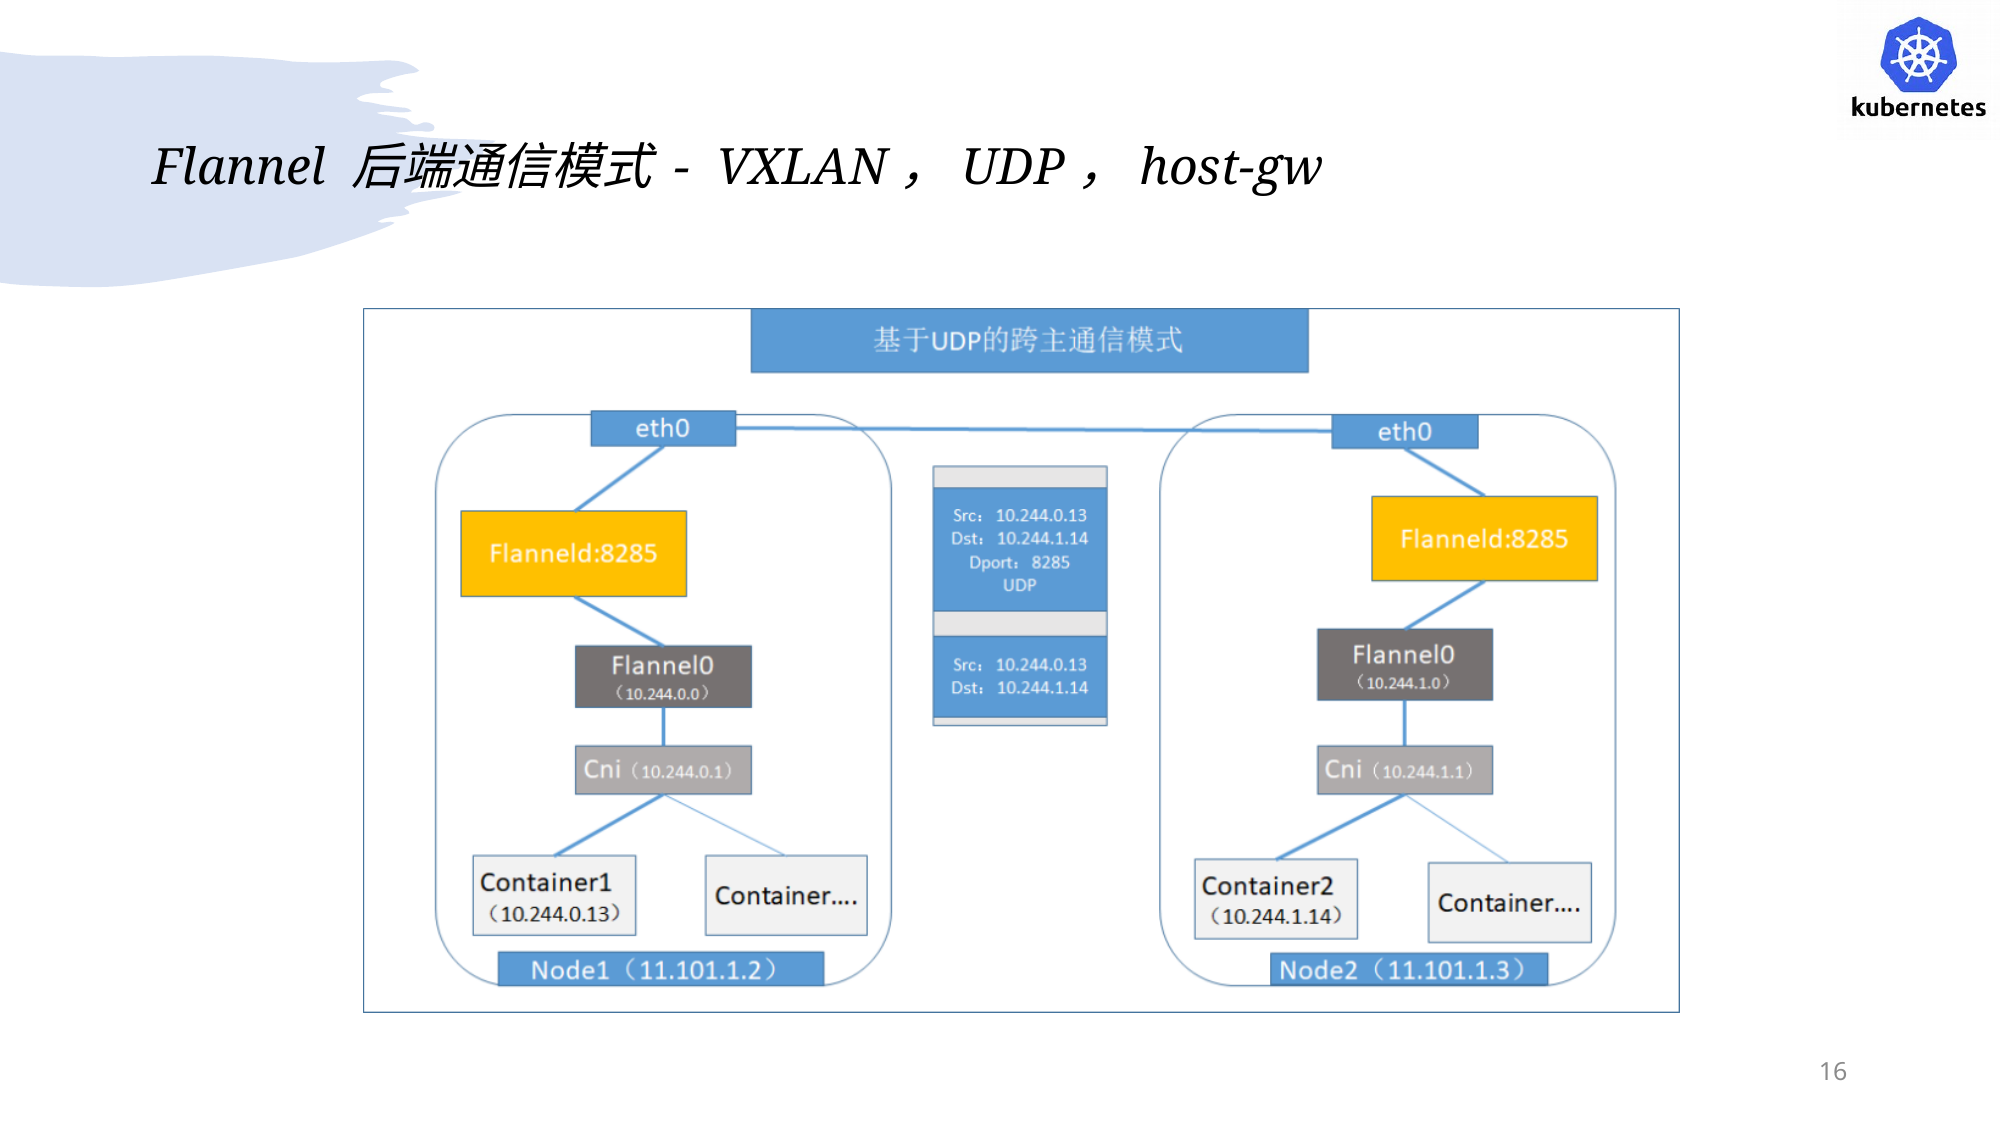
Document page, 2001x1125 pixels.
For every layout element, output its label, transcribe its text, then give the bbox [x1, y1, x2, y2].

slide_number 16 [1412, 1042, 1863, 1103]
title Flannel 后端通信模式 - VXLAN，UDP，host-gw [137, 59, 1863, 278]
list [363, 308, 1680, 1013]
picture [1837, 0, 2000, 140]
